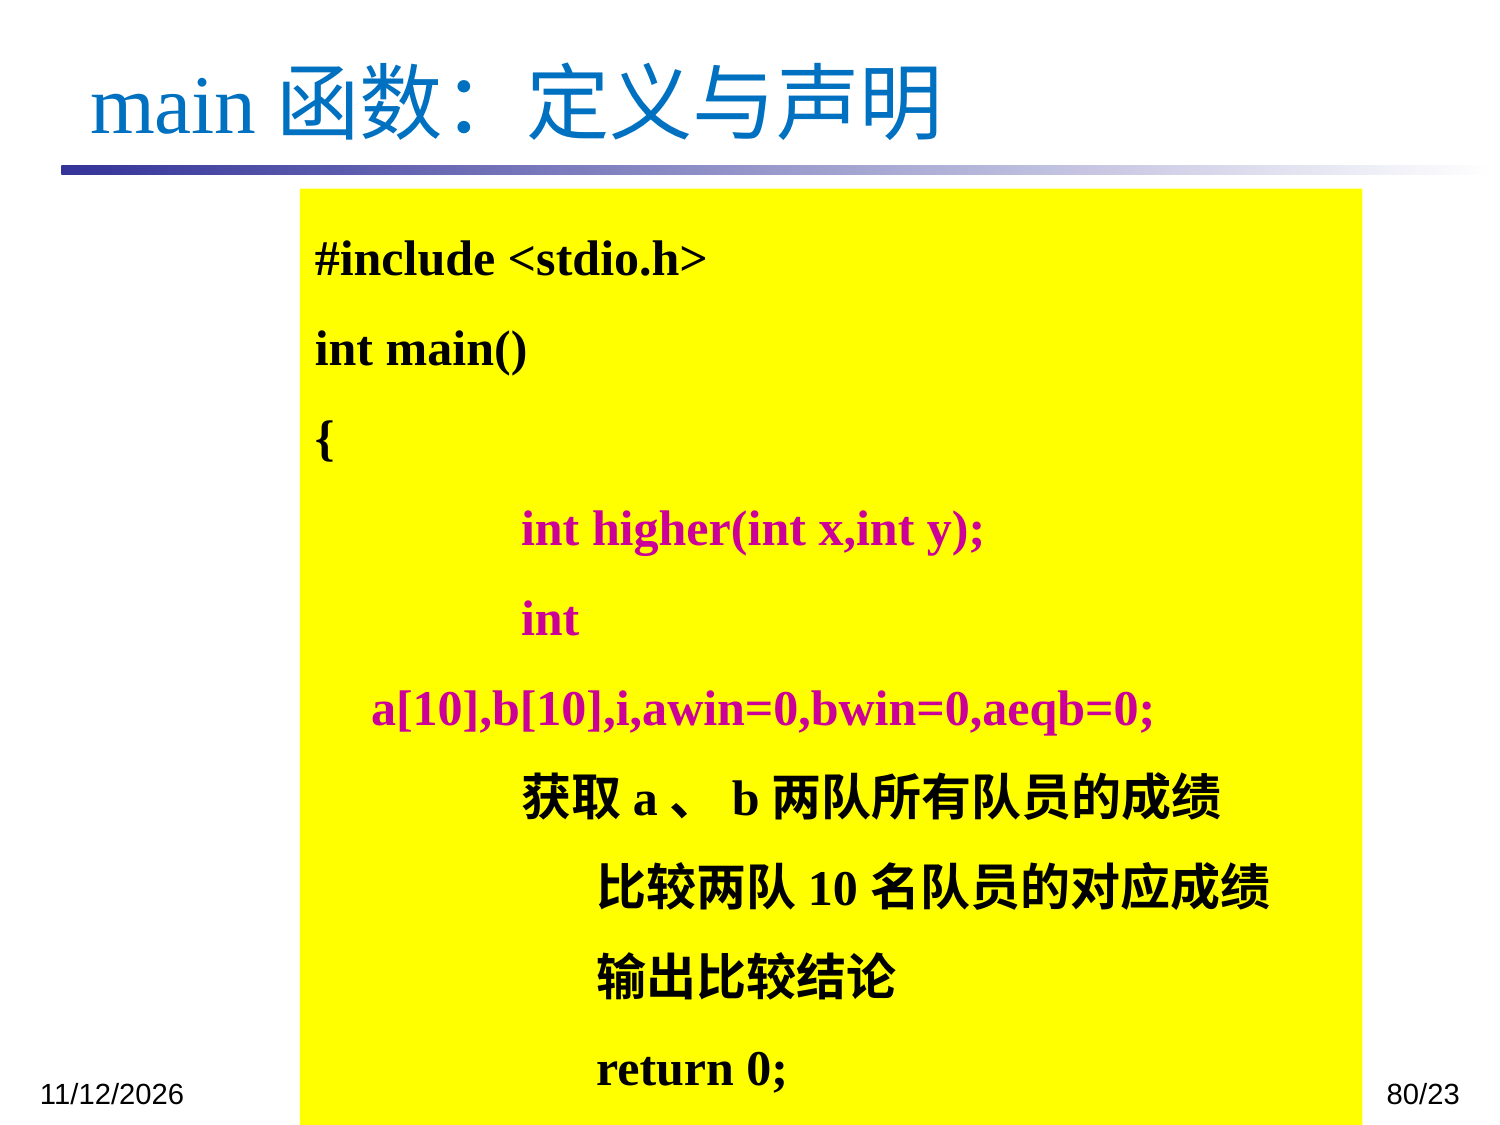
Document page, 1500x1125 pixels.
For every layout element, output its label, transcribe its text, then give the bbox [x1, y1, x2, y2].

title main函数：定义与声明 [75, 50, 1475, 150]
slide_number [24, 1074, 299, 1103]
slide_number 80/23 [1363, 1074, 1476, 1103]
text_box #include <stdio.h> int main() { int higher(int x,int y); int a[10],b[10],i,awin=0,bwin=0,aeqb=0; 获取a、b两队所有队员的成绩 比较两队10名队员的对应成绩 输出比较结论 return 0; } [299, 188, 1363, 1125]
